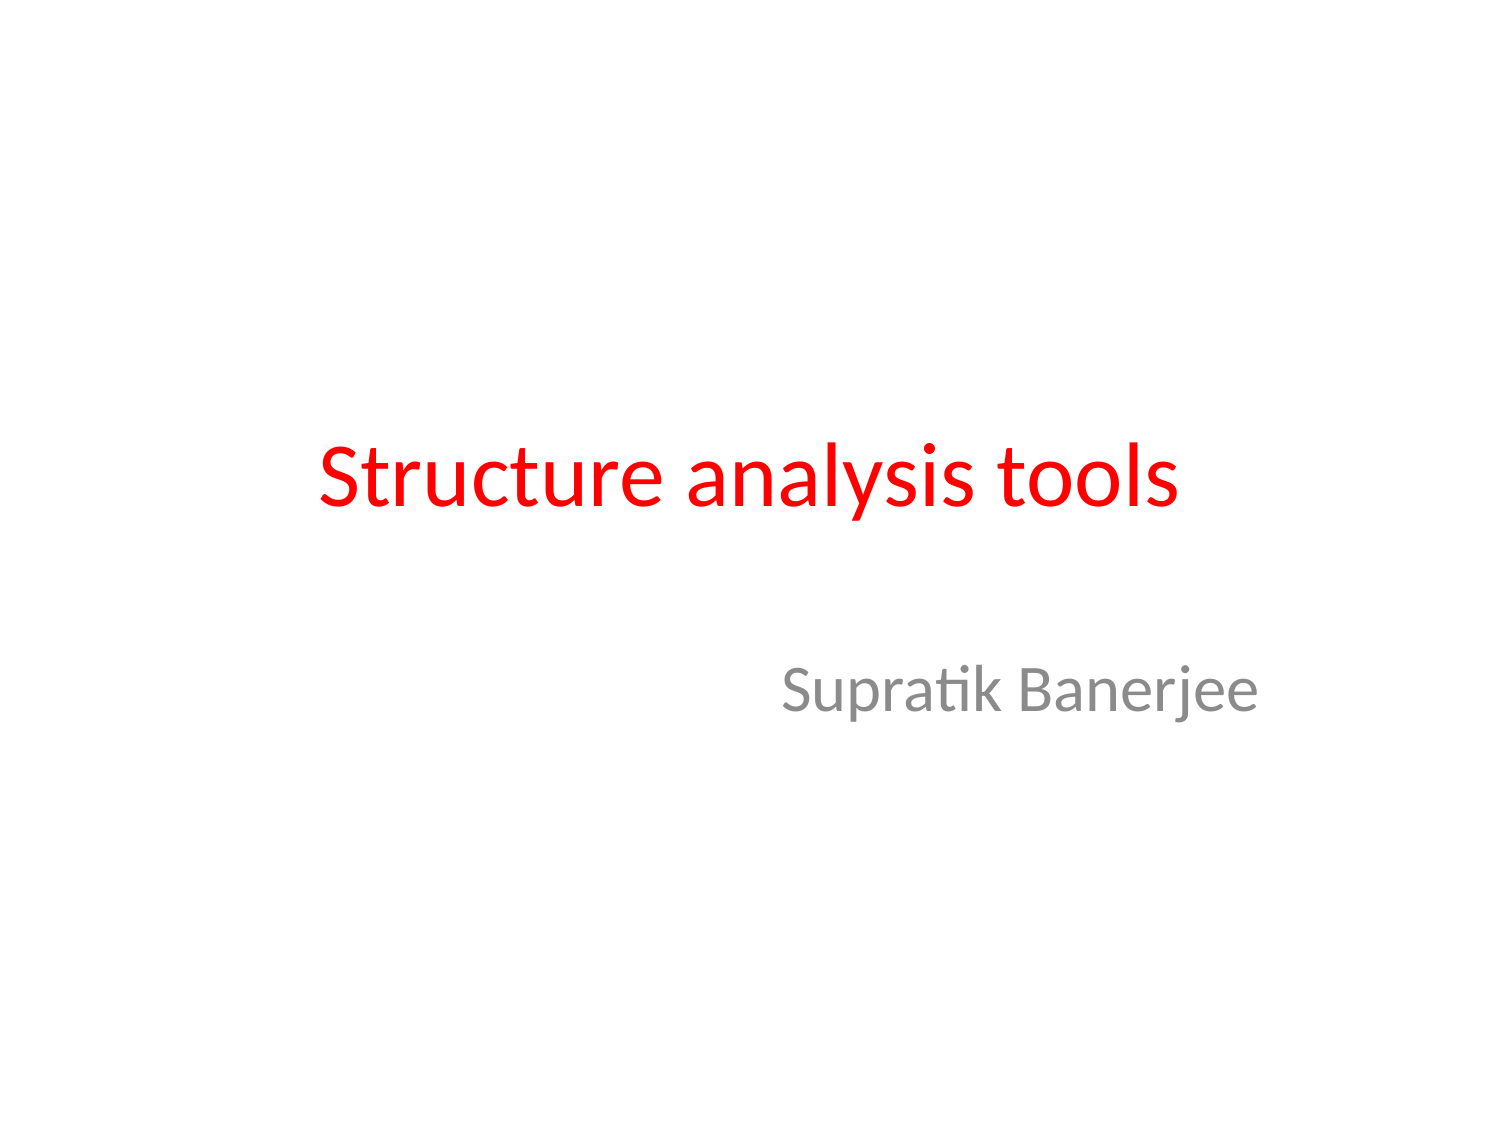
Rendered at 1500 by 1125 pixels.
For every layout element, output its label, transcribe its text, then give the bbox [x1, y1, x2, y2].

title Structure analysis tools [112, 349, 1388, 591]
subtitle Supratik Banerjee [225, 637, 1275, 925]
